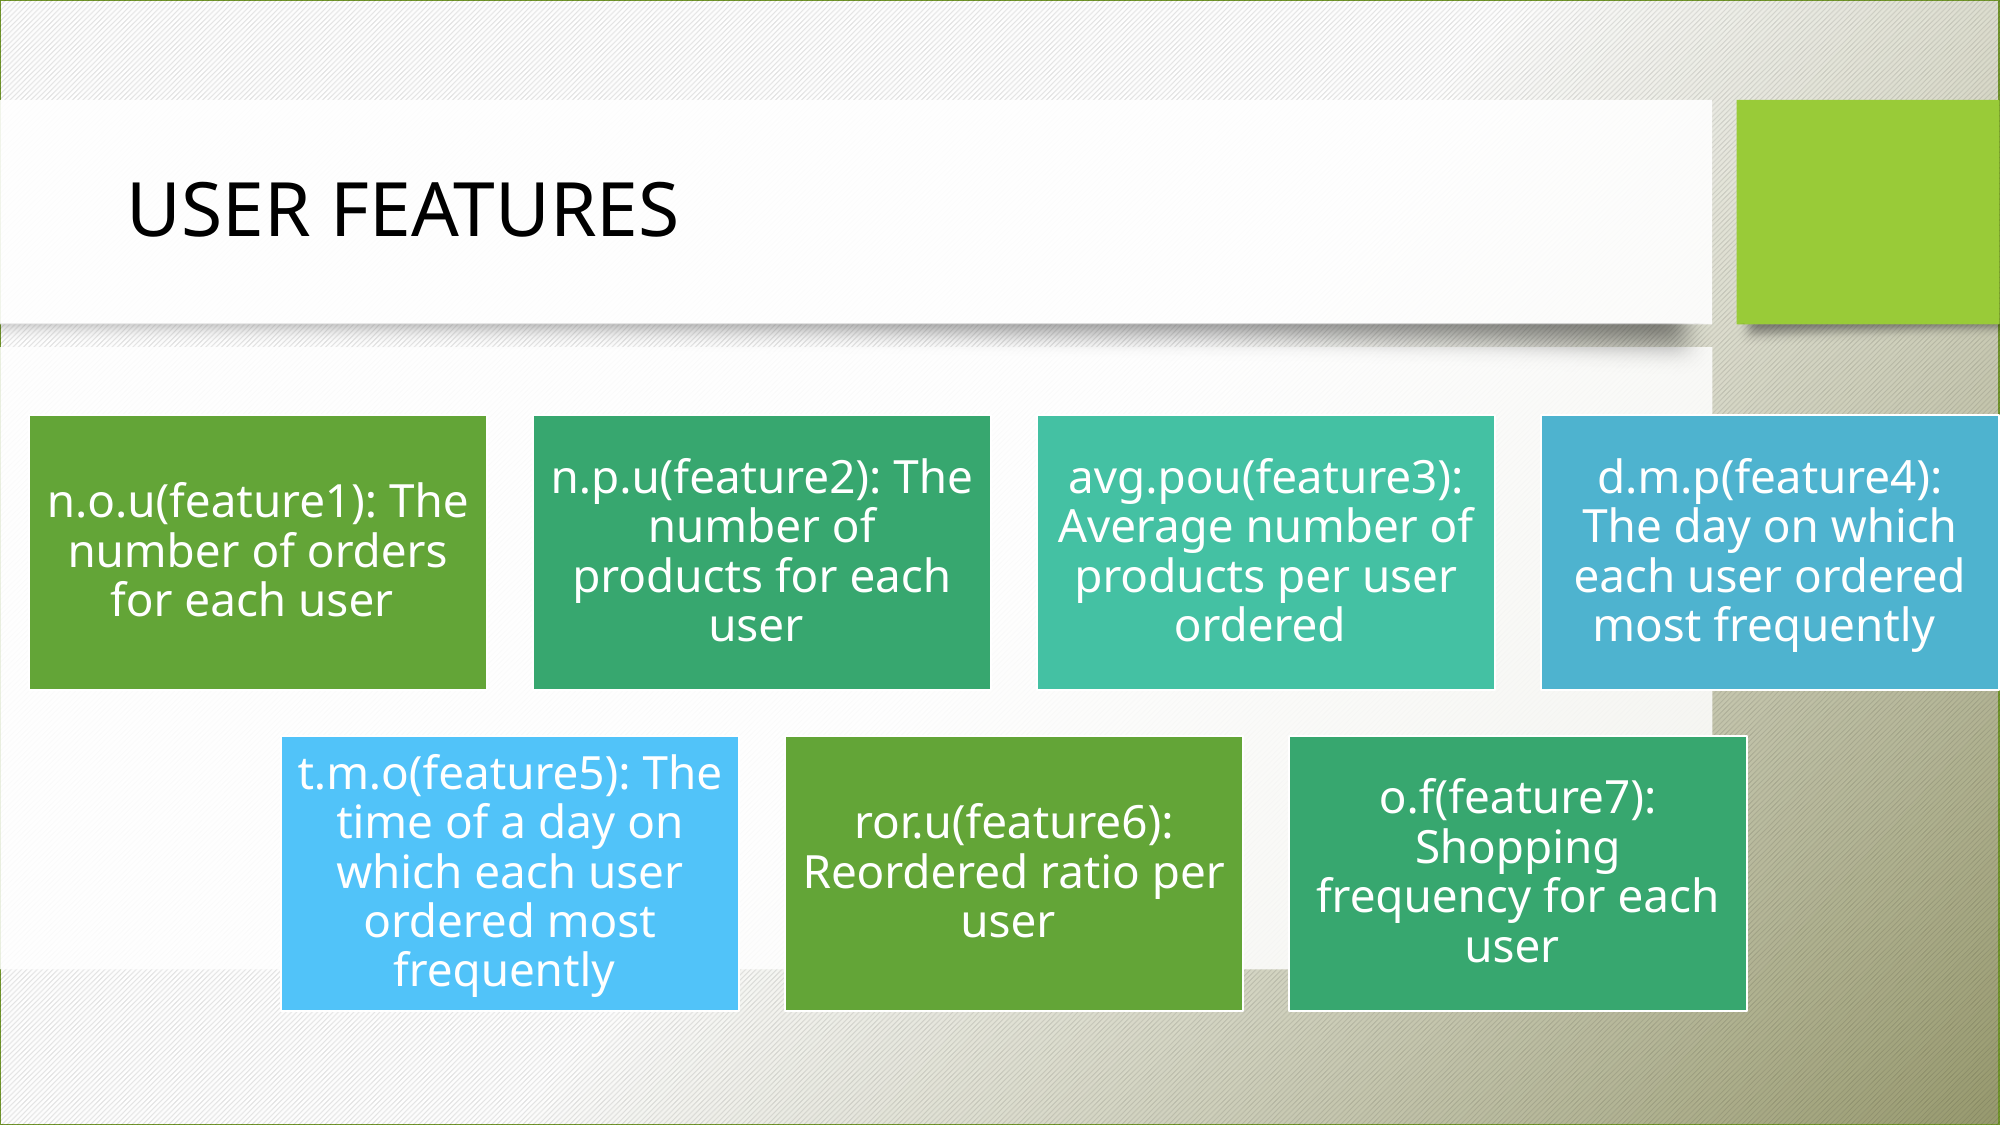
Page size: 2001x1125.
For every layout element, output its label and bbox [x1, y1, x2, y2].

list [27, 300, 2000, 1125]
picture [0, 0, 2000, 1125]
